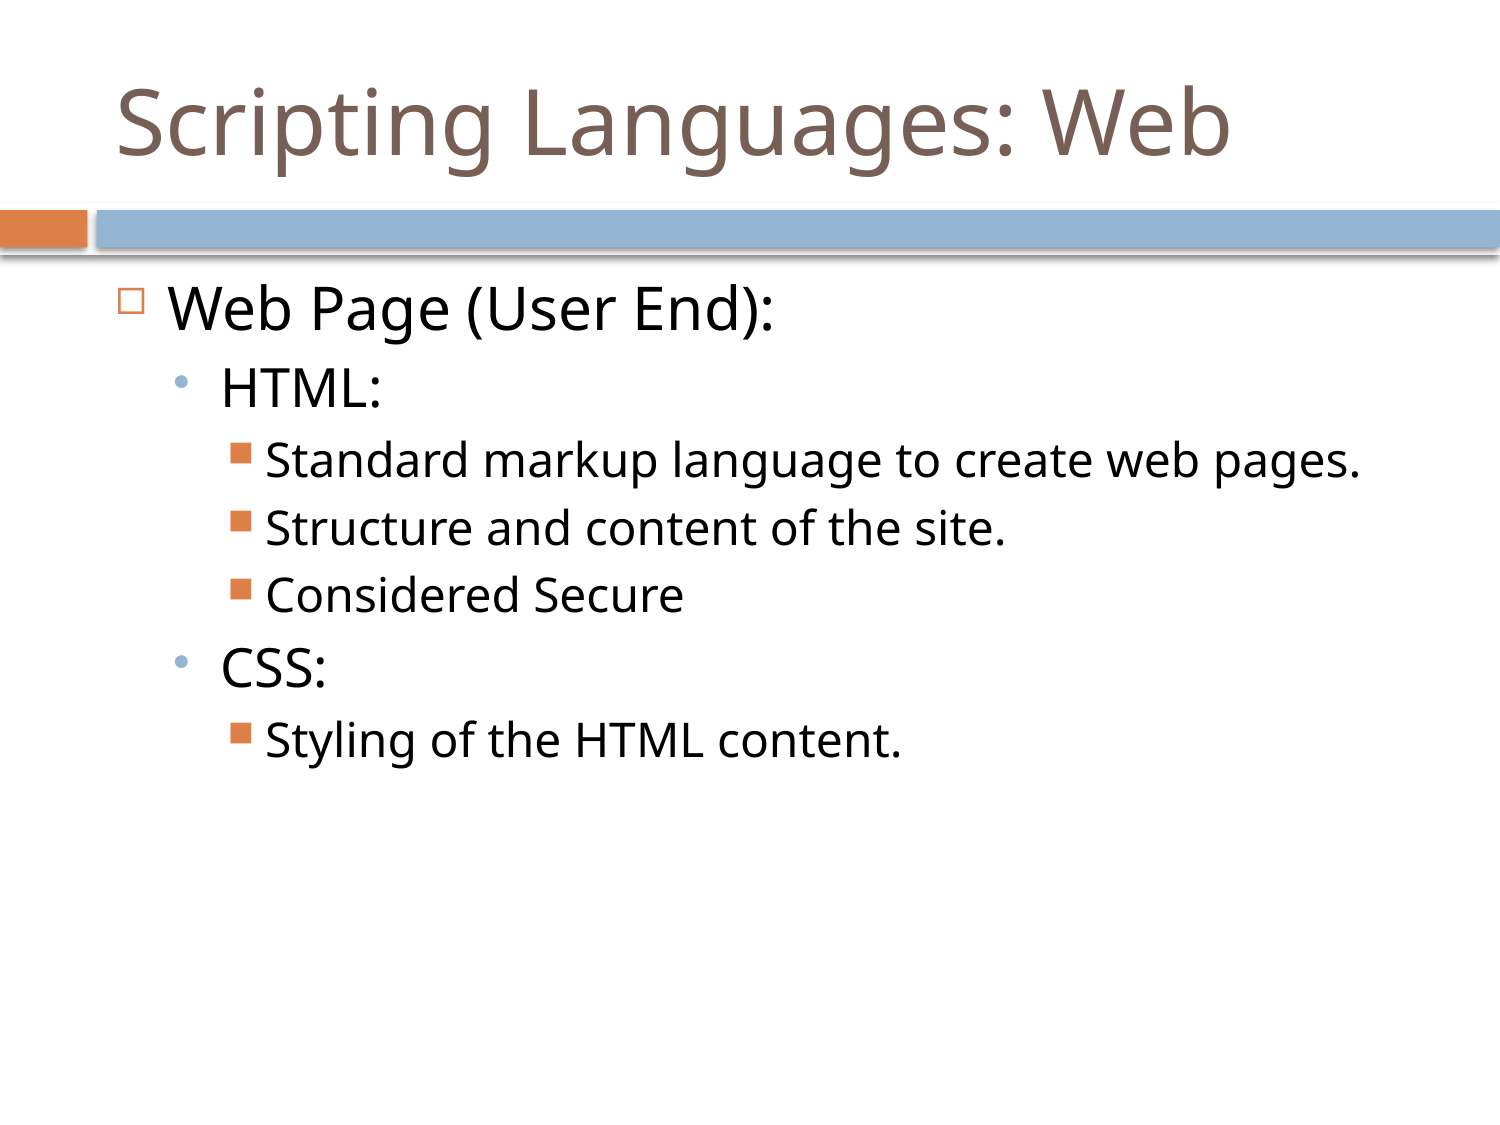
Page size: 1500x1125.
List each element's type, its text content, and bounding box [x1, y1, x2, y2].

title Scripting Languages: Web [100, 37, 1438, 200]
list Web Page (User End): HTML: Standard markup language to create web pages. Structure and content of the site. Considered Secure CSS: Styling of the HTML content. [100, 262, 1438, 1000]
